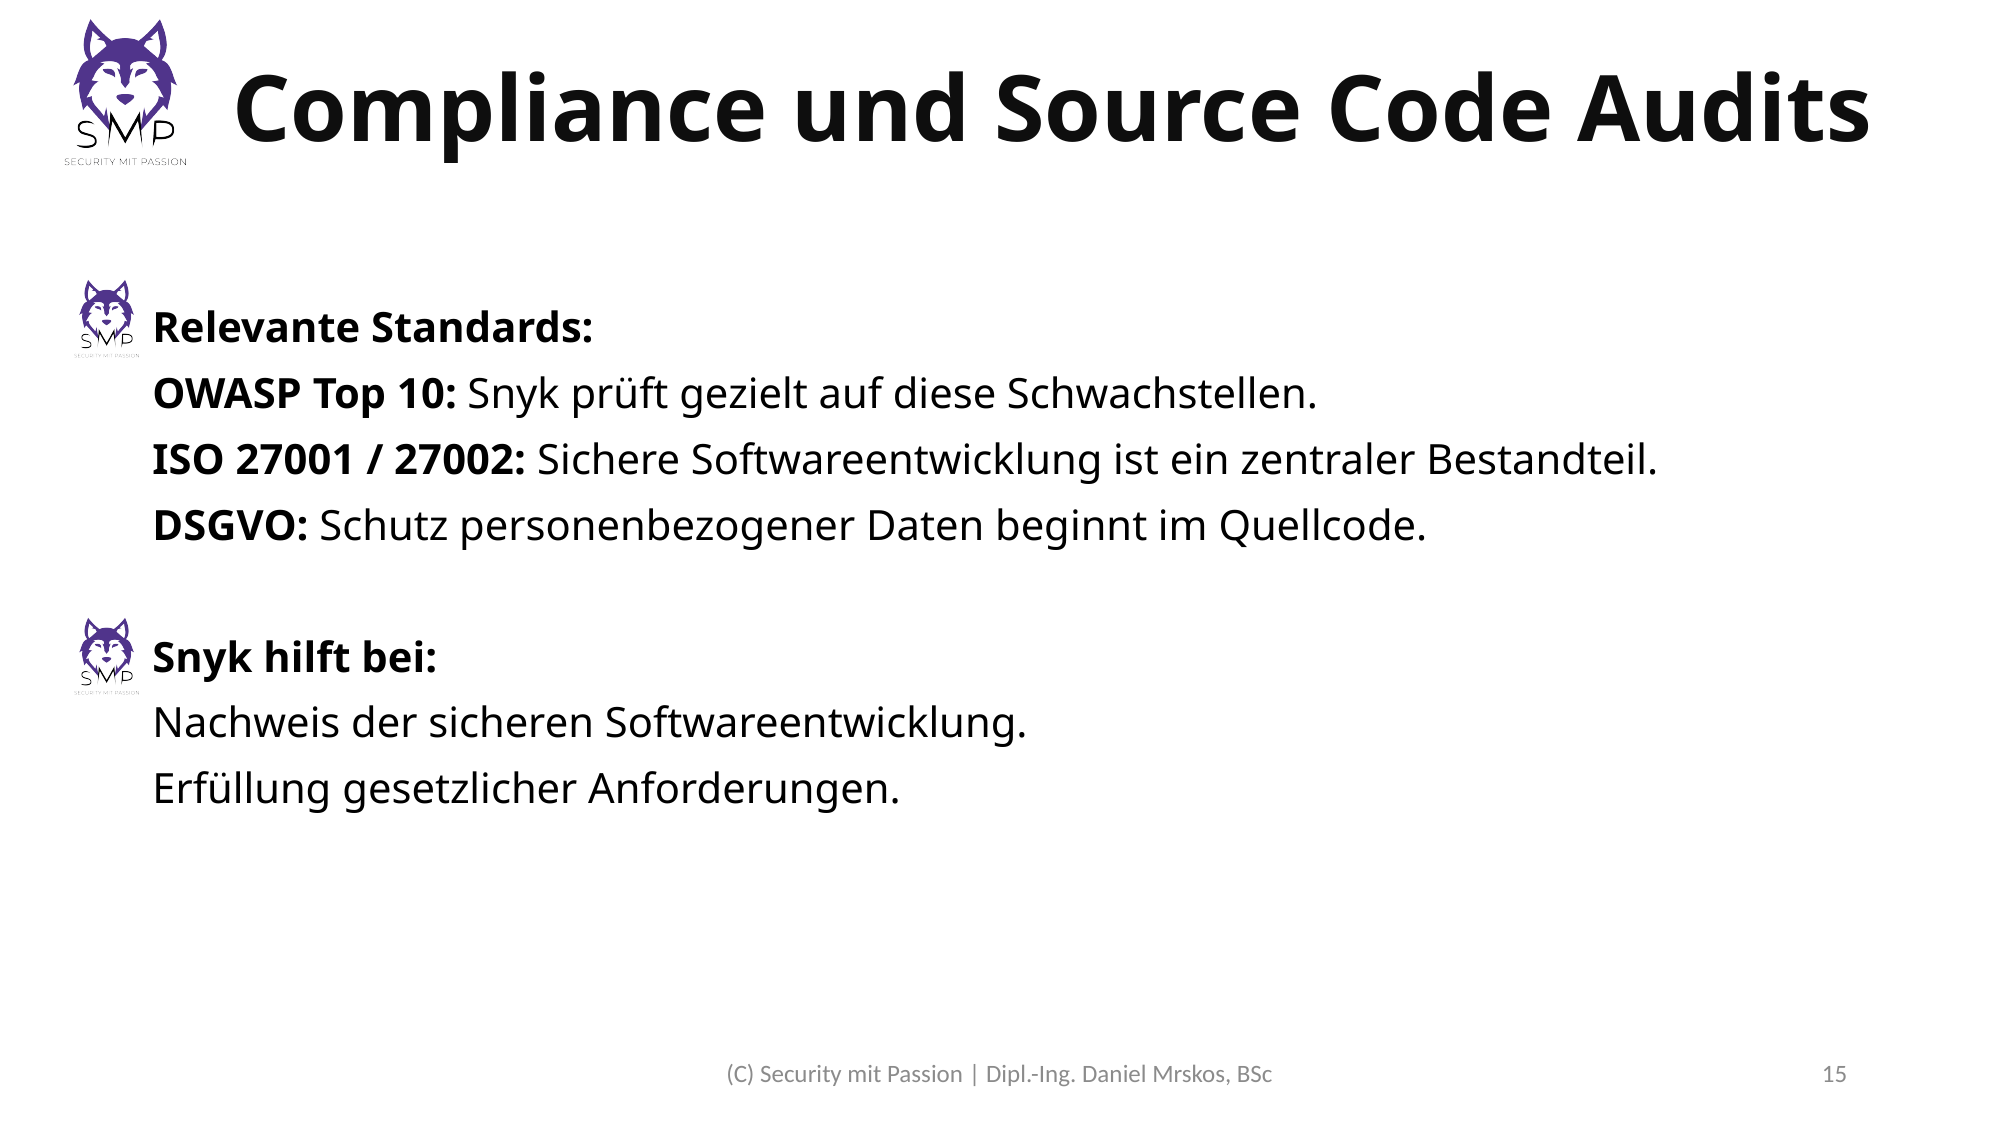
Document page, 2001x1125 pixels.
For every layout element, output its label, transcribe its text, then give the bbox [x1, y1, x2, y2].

footer (C) Security mit Passion | Dipl.-Ing. Daniel Mrskos, BSc [662, 1042, 1338, 1103]
picture [32, 0, 218, 185]
title Compliance und Source Code Audits [217, 3, 1943, 221]
slide_number 15 [1412, 1042, 1863, 1103]
picture [57, 607, 156, 706]
picture [57, 269, 156, 368]
list Relevante Standards: OWASP Top 10: Snyk prüft gezielt auf diese Schwachstellen. ISO 27001 / 27002: Sichere Softwareentwicklung ist ein zentraler Bestandteil. DSGVO: Schutz personenbezogener Daten beginnt im Quellcode. Snyk hilft bei: Nachweis der sicheren Softwareentwicklung. Erfüllung gesetzlicher Anforderungen. [137, 299, 1863, 1014]
